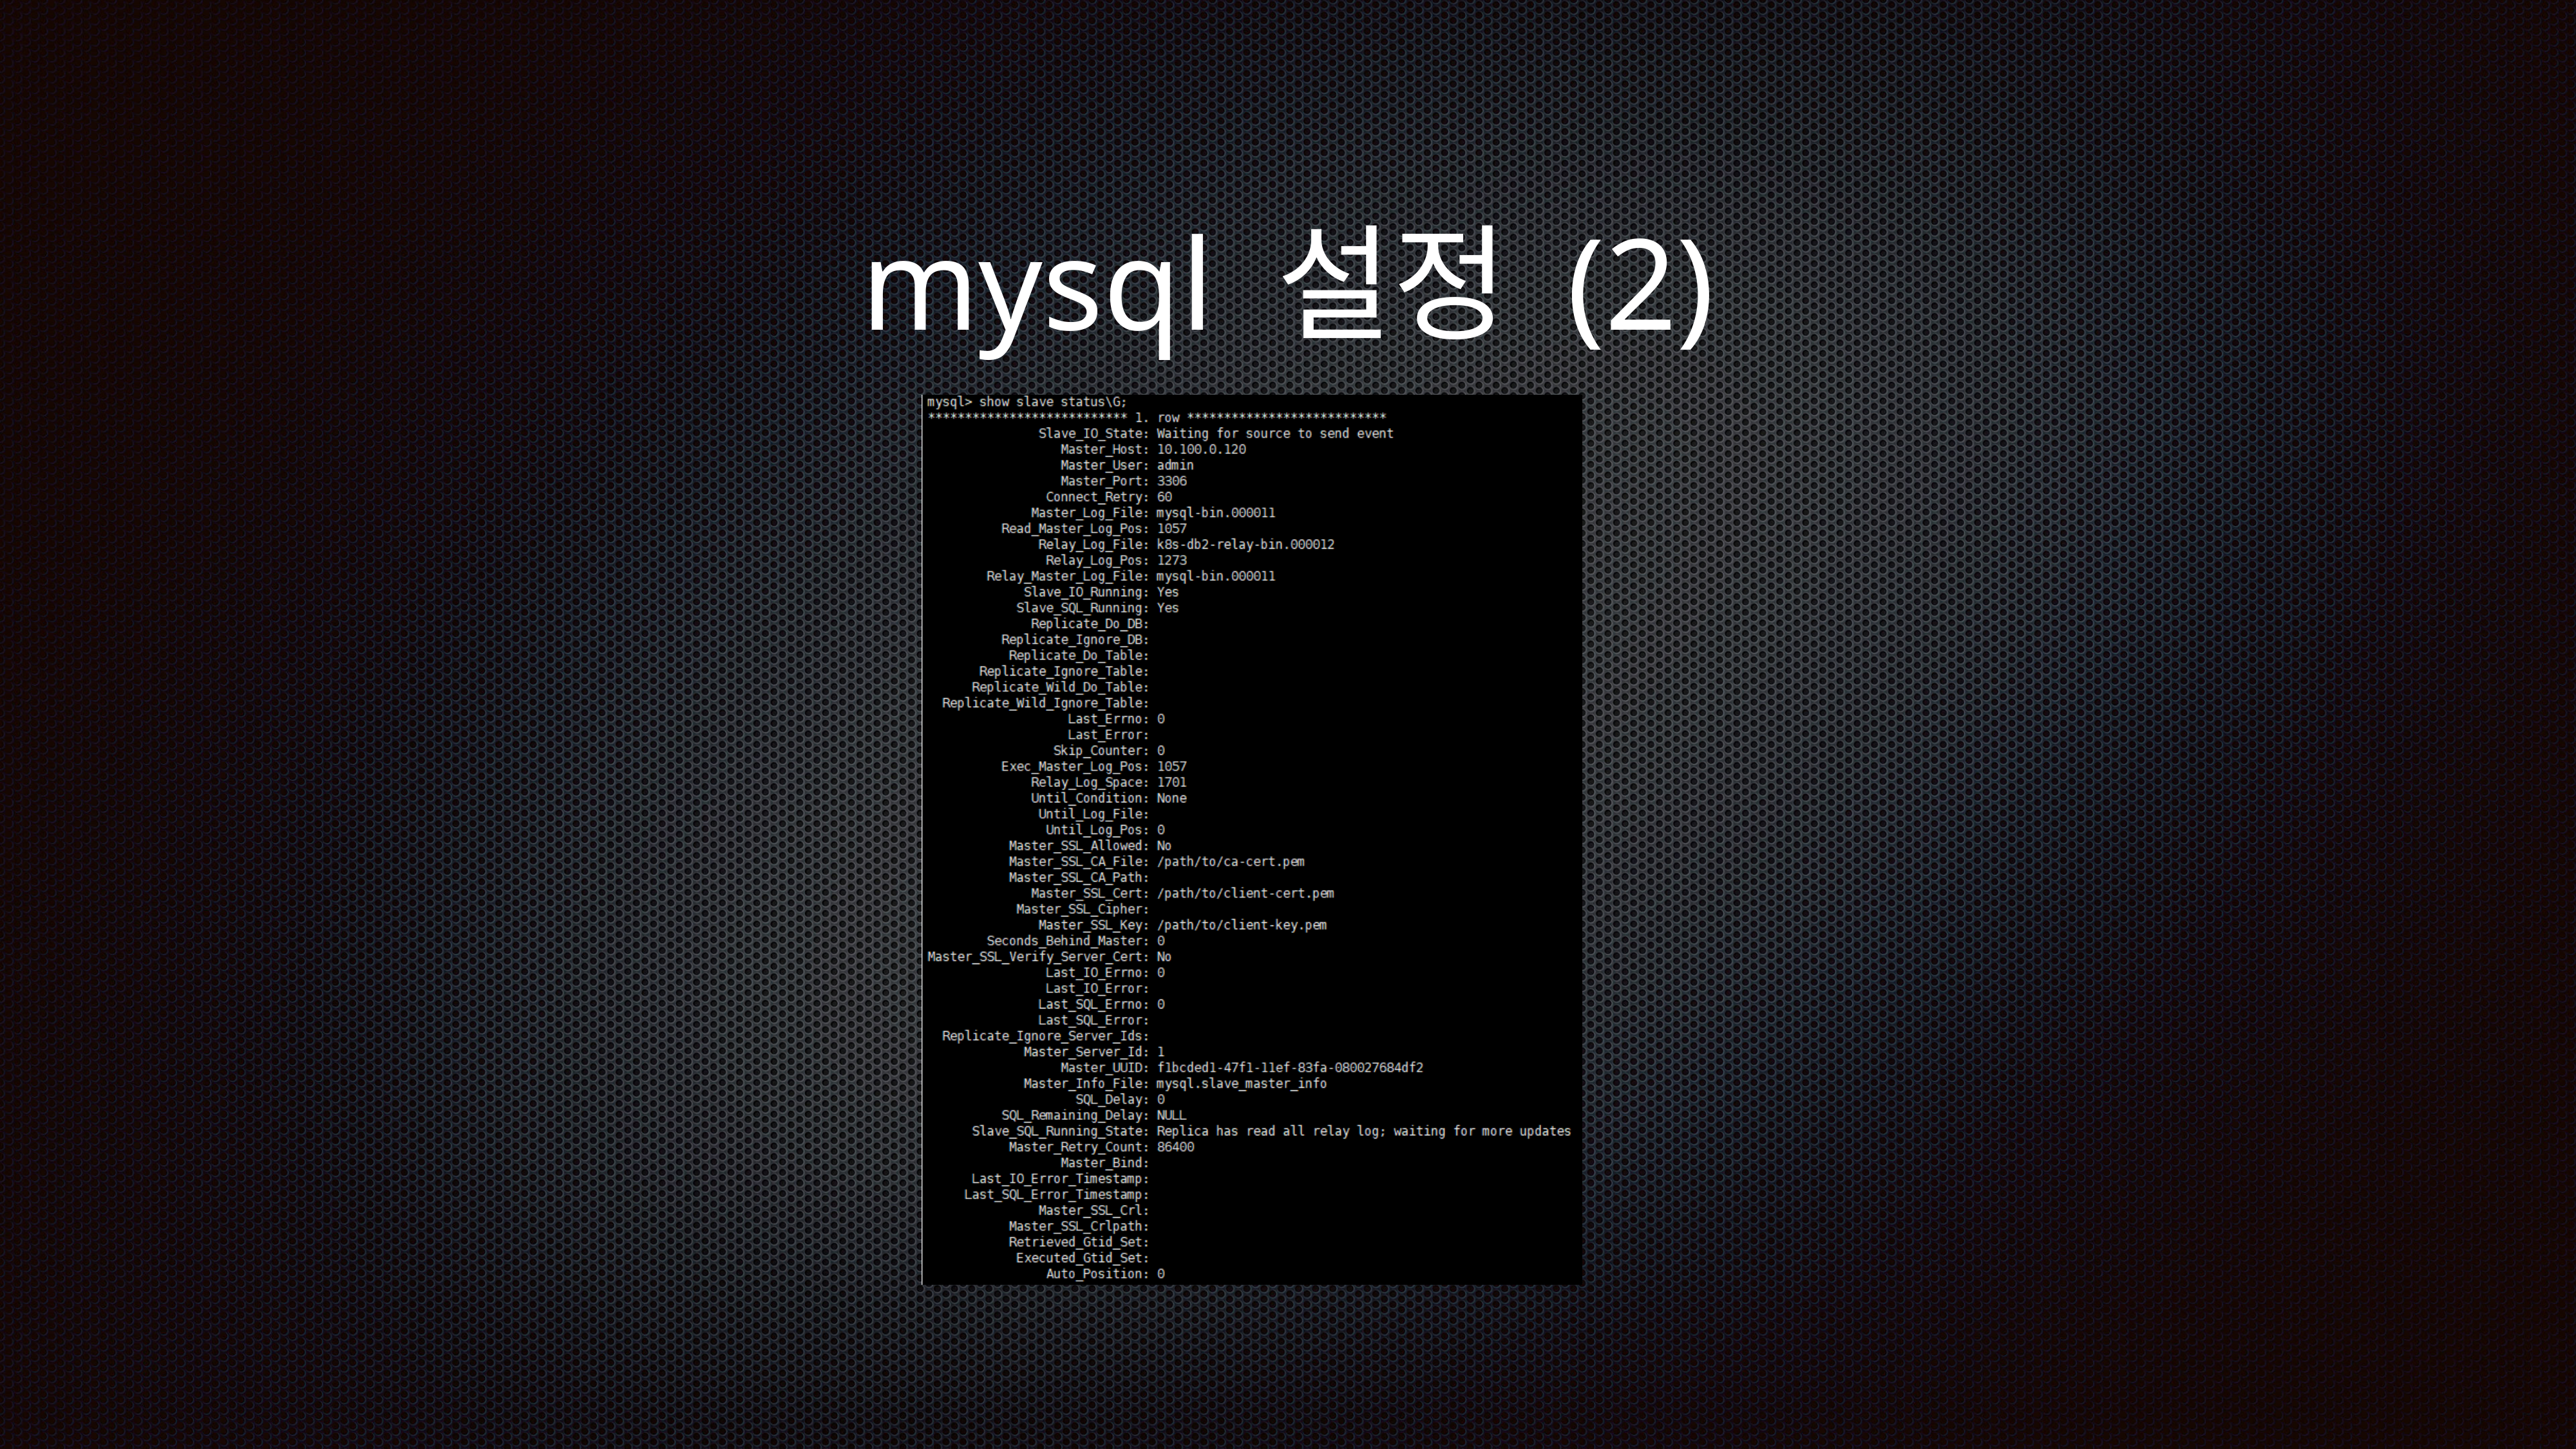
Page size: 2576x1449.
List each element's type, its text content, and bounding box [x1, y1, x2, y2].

title mysql 설정 (2) [155, 189, 2421, 361]
picture [0, 0, 2576, 1449]
